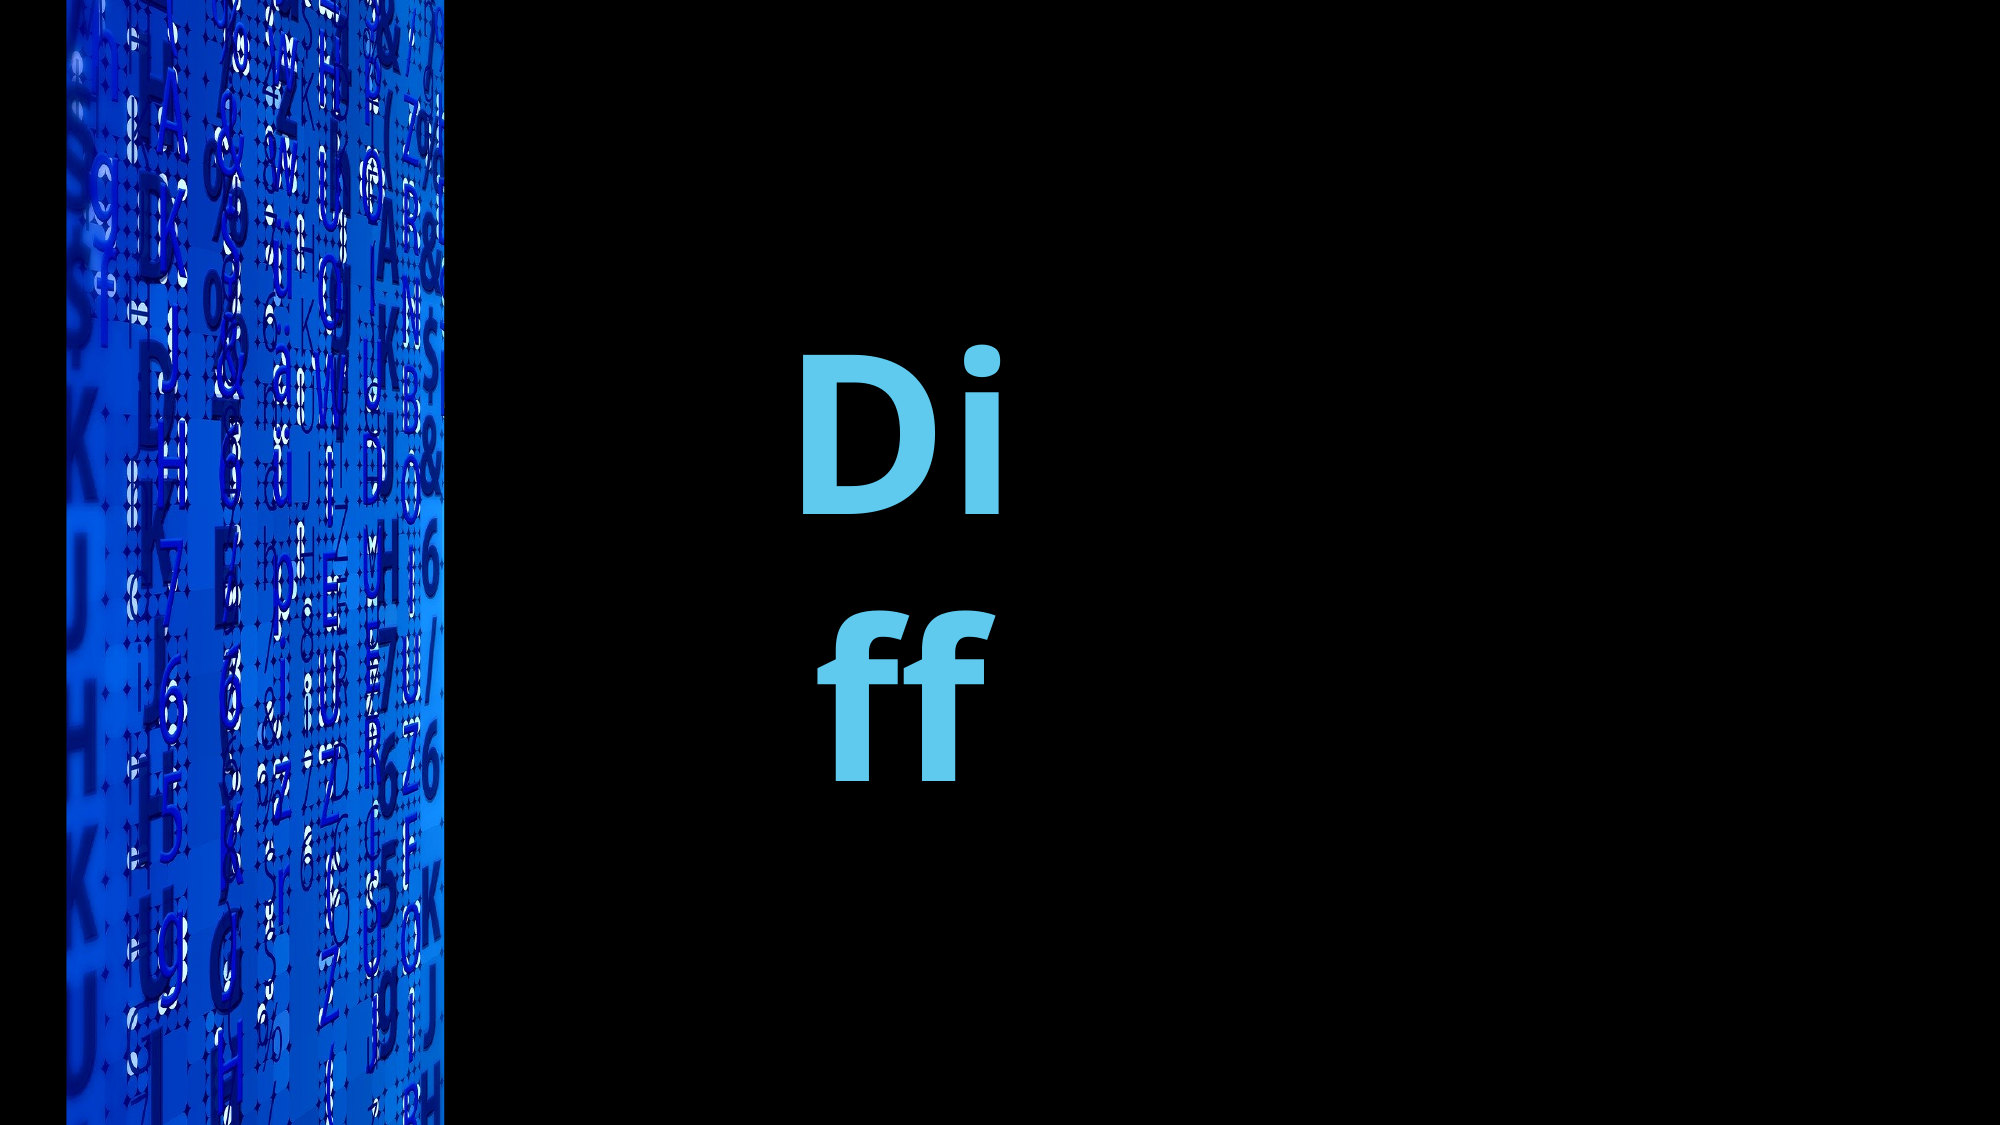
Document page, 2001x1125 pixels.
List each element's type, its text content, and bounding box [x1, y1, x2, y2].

picture [66, 0, 445, 1125]
title Diff [710, 288, 1091, 827]
